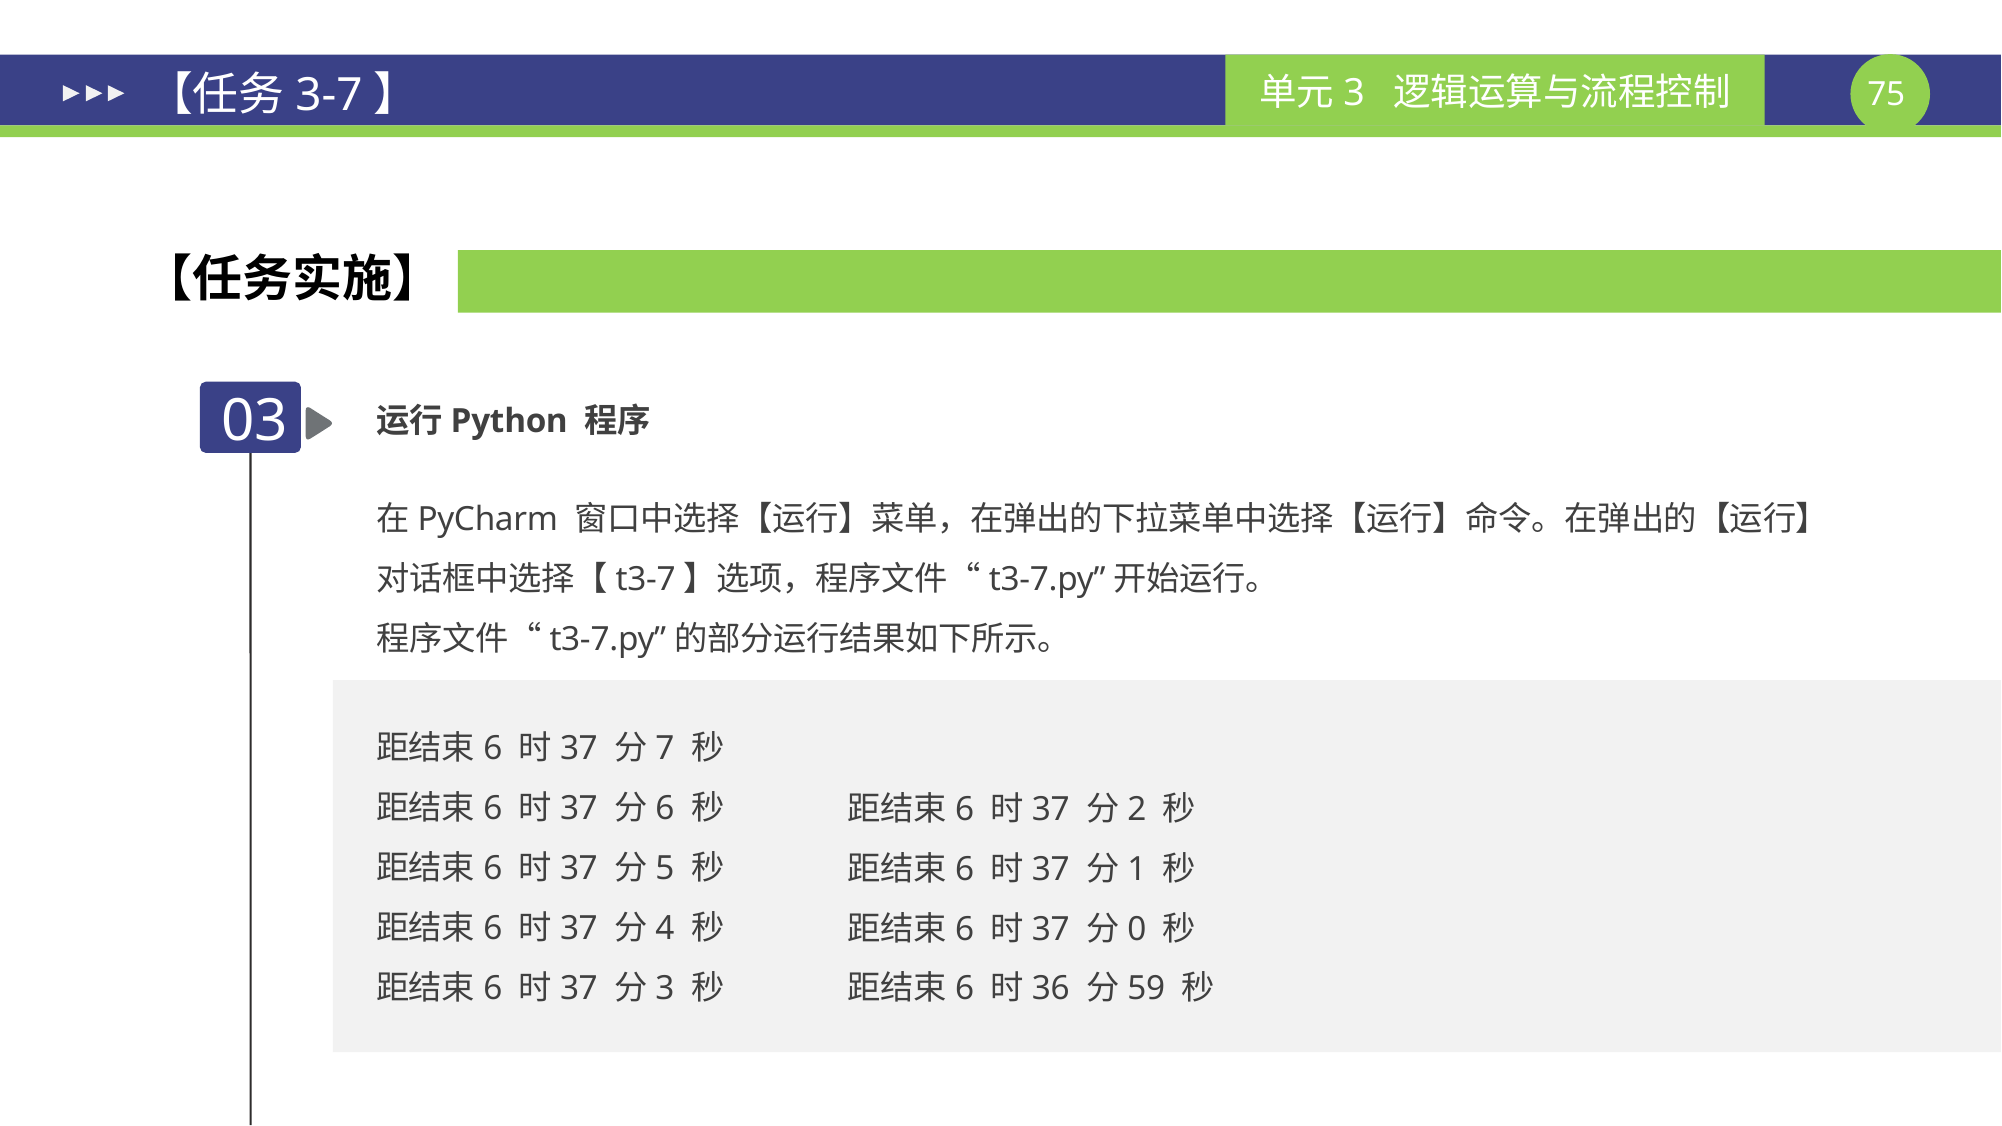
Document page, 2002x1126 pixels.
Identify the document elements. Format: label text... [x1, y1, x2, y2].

text_box [331, 678, 2001, 1054]
text_box 运行Python 程序 [361, 371, 1876, 447]
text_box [195, 374, 314, 461]
text_box [521, 248, 2001, 315]
text_box 【任务实施】 [127, 239, 521, 315]
text_box 在PyCharm 窗口中选择【运行】菜单，在弹出的下拉菜单中选择【运行】命令。在弹出的【运行】对话框中选择【t3-7】选项，程序文件“t3-7.py”开始运行。 程序文件“t3-7.py”的部分运行结果如下所示。 [361, 469, 1876, 664]
text_box [319, 413, 332, 434]
text_box 距结束6 时37 分7 秒 距结束6 时37 分6 秒 距结束6 时37 分5 秒 距结束6 时37 分4 秒 距结束6 时37 分3 秒 [361, 699, 1362, 1014]
text_box 距结束6 时37 分2 秒 距结束6 时37 分1 秒 距结束6 时37 分0 秒 距结束6 时36 分59 秒 [833, 759, 1834, 1015]
title 【任务3-7】 [127, 59, 1338, 126]
